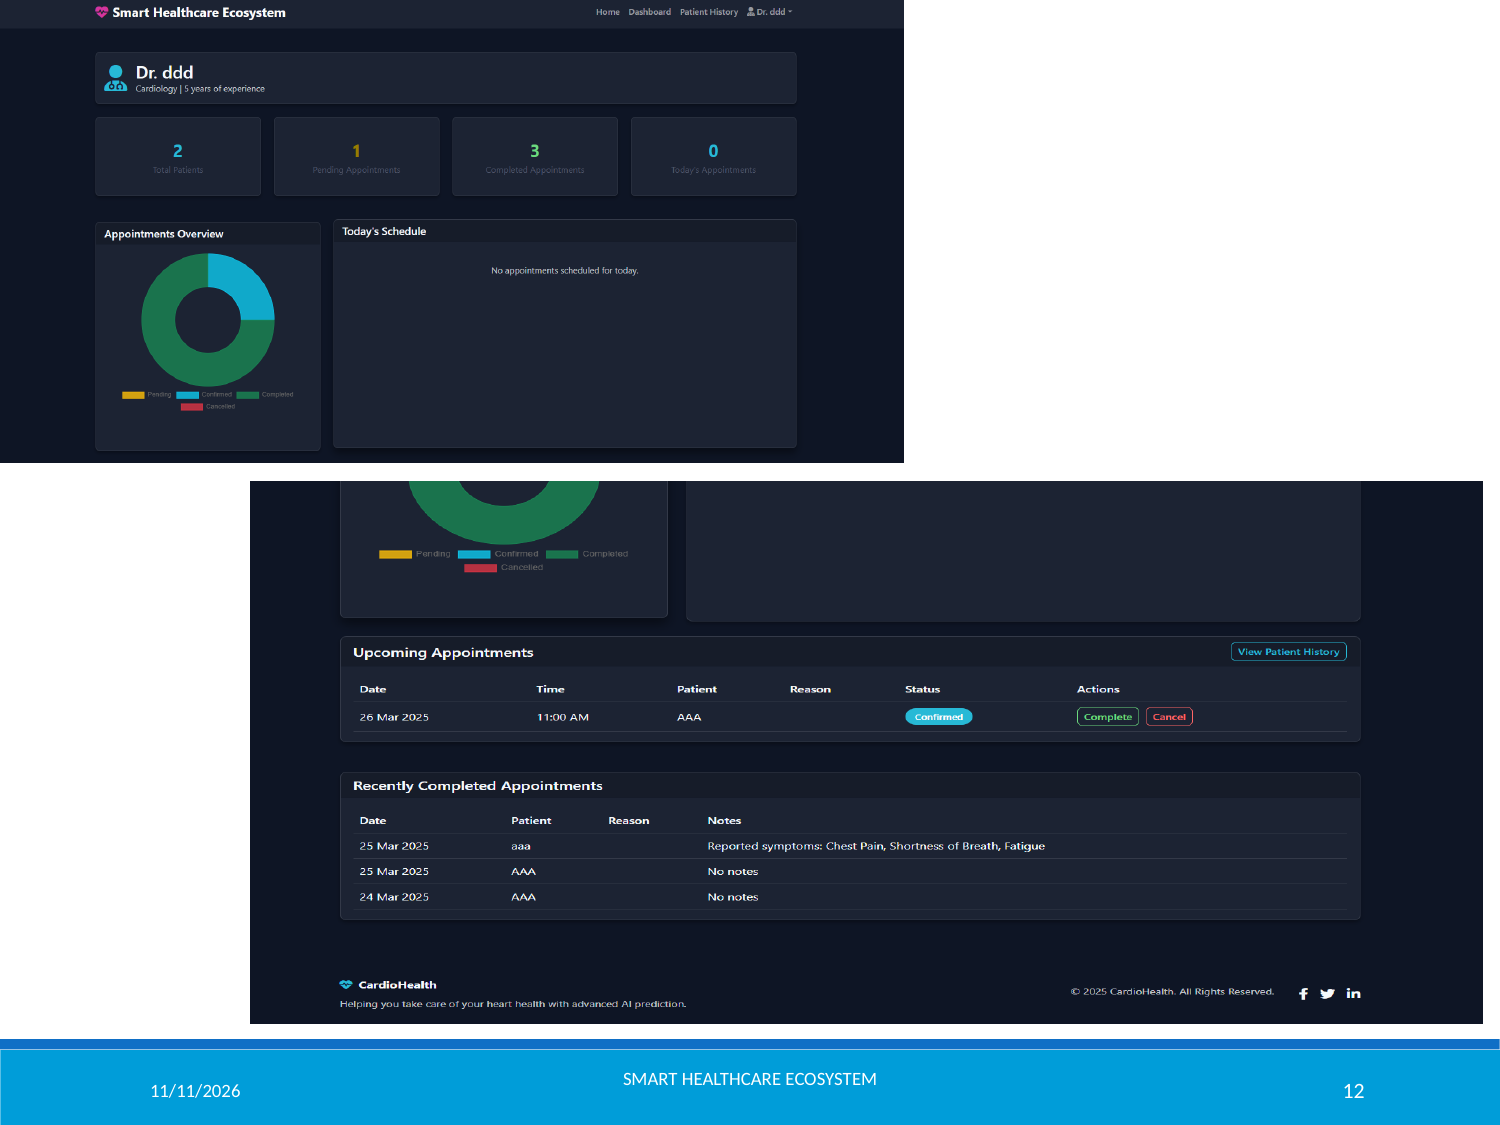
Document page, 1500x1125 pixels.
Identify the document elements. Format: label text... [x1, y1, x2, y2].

footer Smart Healthcare ecosystem [453, 1059, 1047, 1120]
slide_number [135, 1059, 440, 1120]
slide_number 12 [1218, 1059, 1380, 1120]
picture [0, 0, 905, 464]
picture [250, 481, 1484, 1024]
